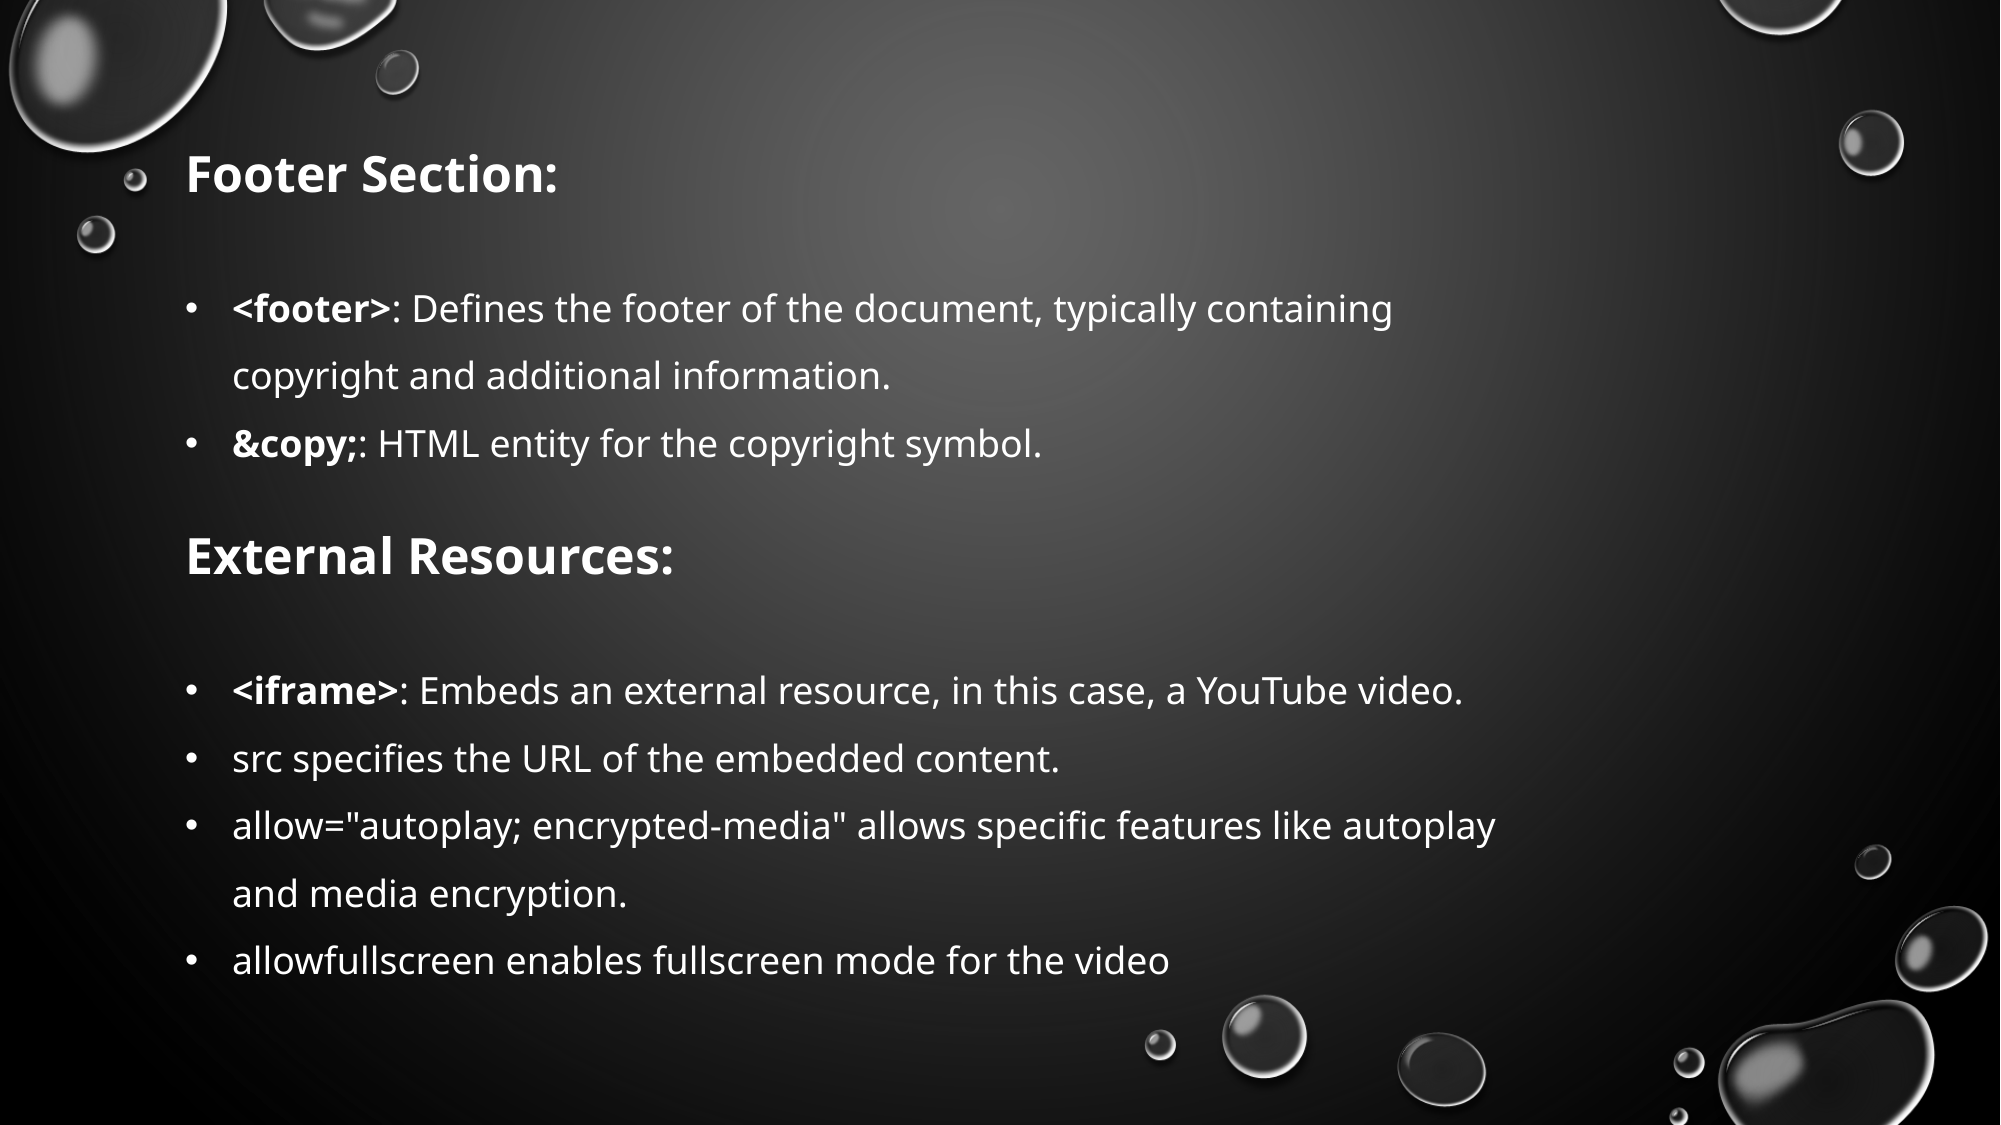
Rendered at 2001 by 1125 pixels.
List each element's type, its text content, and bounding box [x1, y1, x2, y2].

text_box Footer Section: <footer>: Defines the footer of the document, typically containing copyright and additional information. &copy;: HTML entity for the copyright symbol. External Resources: <iframe>: Embeds an external resource, in this case, a YouTube video. src specifies the URL of the embedded content. allow="autoplay; encrypted-media" allows specific features like autoplay and media encryption. allowfullscreen enables fullscreen mode for the video [170, 135, 1532, 990]
picture [0, 0, 2000, 1125]
